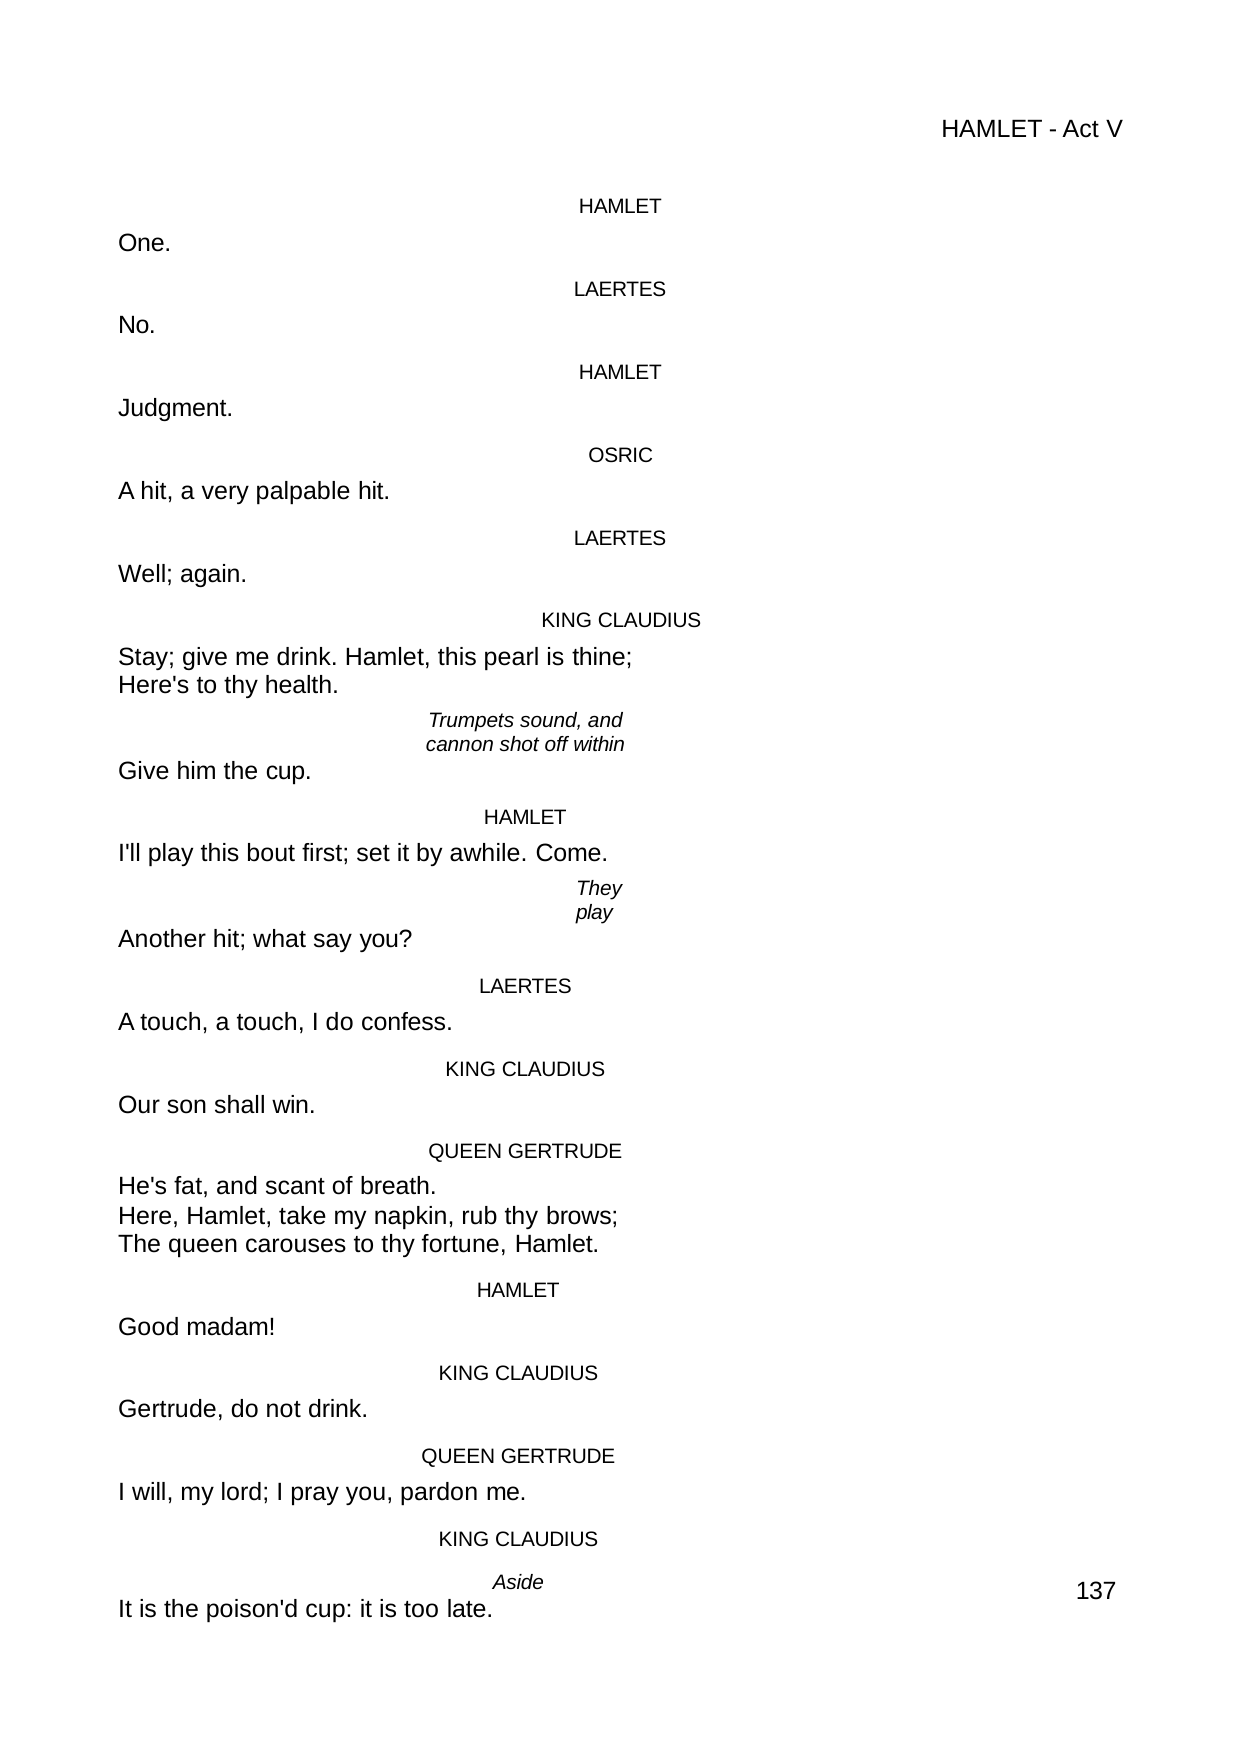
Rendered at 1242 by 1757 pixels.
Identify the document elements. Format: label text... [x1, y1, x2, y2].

text_box One. [115, 224, 175, 257]
text_box OSRIC [586, 439, 657, 467]
text_box Well; again. KING CLAUDIUS Stay; give me drink. Hamlet, this pearl is thine; Here's to thy health. Trumpets sound, and cannon shot off within Give him the cup. HAMLET I'll play this bout first; set it by awhile. Come. They play Another hit; what say you? LAERTES A touch, a touch, I do confess. KING CLAUDIUS Our son shall win. QUEEN GERTRUDE He's fat, and scant of breath. Here, Hamlet, take my napkin, rub thy brows; The queen carouses to thy fortune, Hamlet. HAMLET Good madam! KING CLAUDIUS Gertrude, do not drink. QUEEN GERTRUDE I will, my lord; I pray you, pardon me. KING CLAUDIUS Aside It is the poison'd cup: it is too late. [115, 555, 826, 1623]
text_box No. [115, 306, 160, 339]
text_box LAERTES [571, 522, 671, 550]
text_box Judgment. [115, 389, 237, 422]
text_box HAMLET - Act V [939, 110, 1127, 143]
slide_number 137 [1069, 1574, 1126, 1757]
text_box HAMLET [576, 191, 666, 219]
text_box LAERTES [571, 273, 671, 301]
text_box HAMLET [576, 356, 666, 384]
text_box A hit, a very palpable hit. [115, 472, 394, 505]
